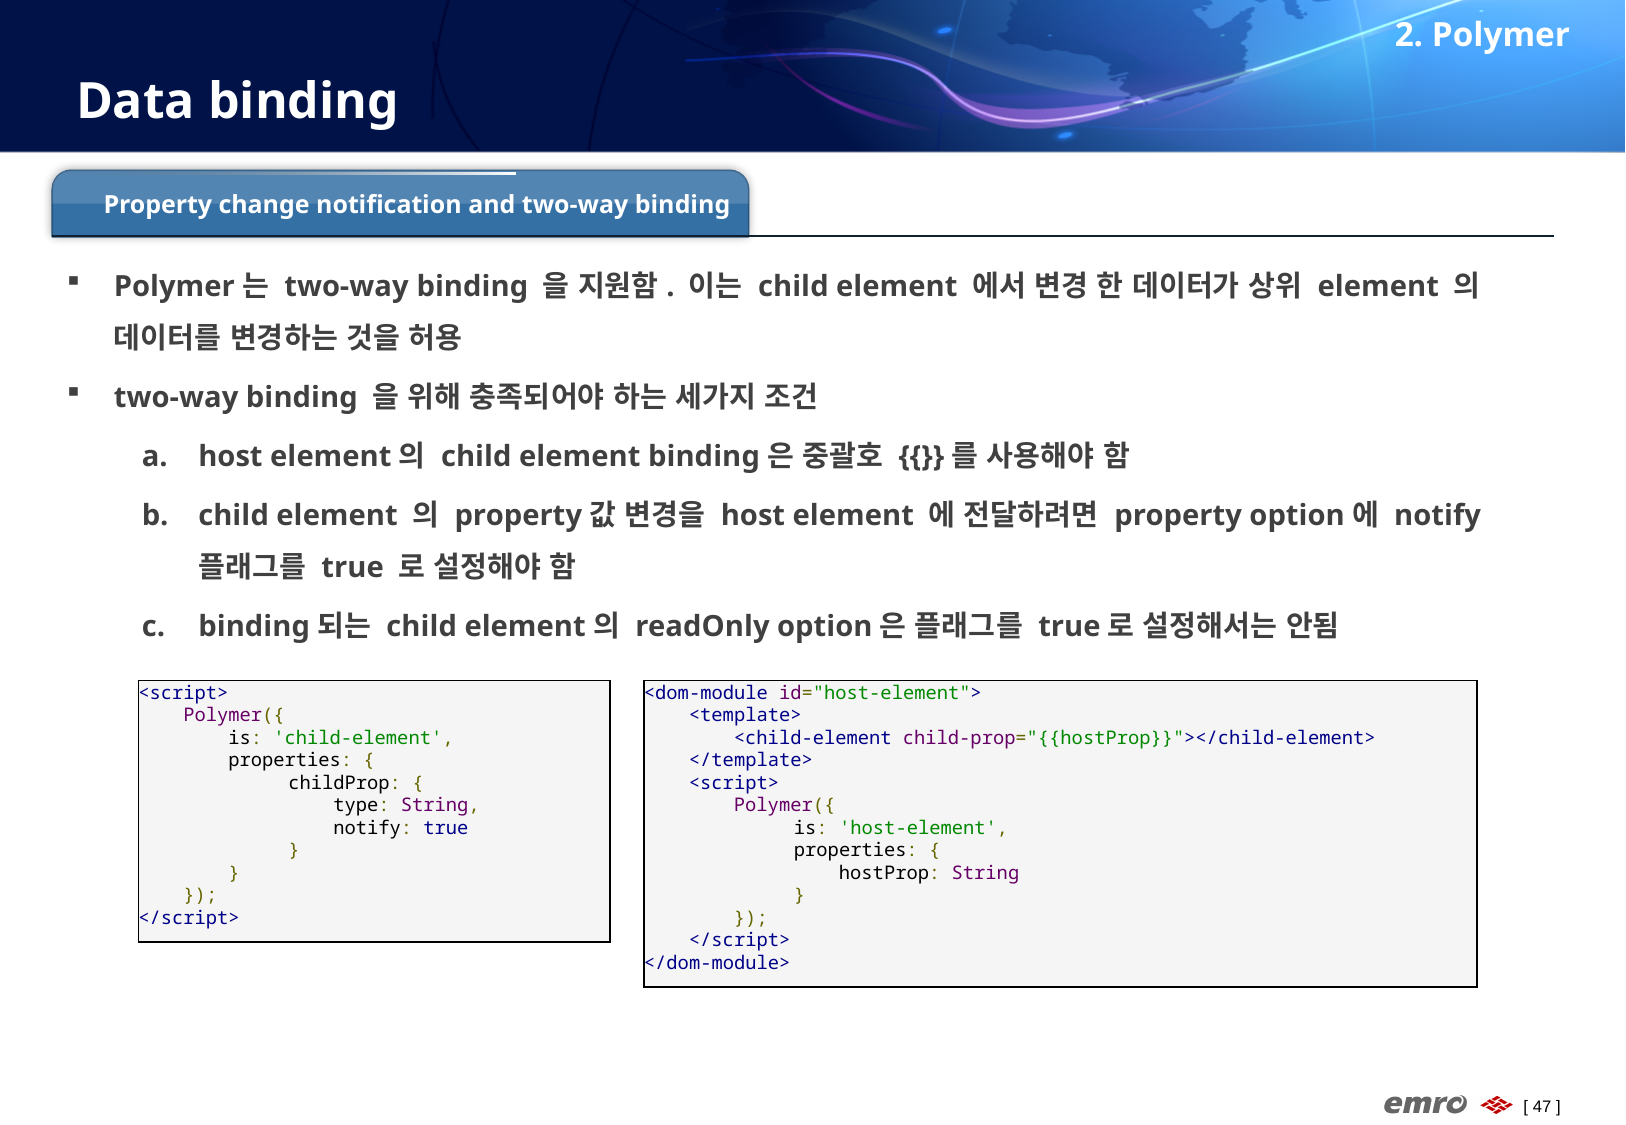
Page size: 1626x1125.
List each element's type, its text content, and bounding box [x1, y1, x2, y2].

text_box [52, 170, 749, 204]
title Data binding [61, 58, 1350, 139]
picture [0, 0, 1625, 152]
text_box 2. Polymer [1114, 3, 1585, 63]
text_box Property change notification and two-way binding [88, 173, 491, 234]
picture [1384, 1095, 1513, 1115]
text_box Polymer는 two-way binding 을 지원함. 이는 child element 에서 변경 한 데이터가 상위 element 의 데이터를 변경하는 것을 허용 two-way binding 을 위해 충족되어야 하는 세가지 조건 host element의 child element binding은 중괄호 {{}}를 사용해야 함 child element 의 property값 변경을 host element 에 전달하려면 property option에 notify 플래그를 true 로 설정해야 함 binding되는 child element의 readOnly option은 플래그를 true로 설정해서는 안됨 [52, 243, 1554, 650]
text_box <script> Polymer({ is: 'child-element', properties: { childProp: { type: String, notify: true } } }); </script> [138, 680, 611, 942]
text_box [52, 204, 749, 235]
text_box <dom-module id="host-element"> <template> <child-element child-prop="{{hostProp}}"></child-element> </template> <script> Polymer({ is: 'host-element', properties: { hostProp: String } }); </script> </dom-module> [644, 680, 1478, 988]
